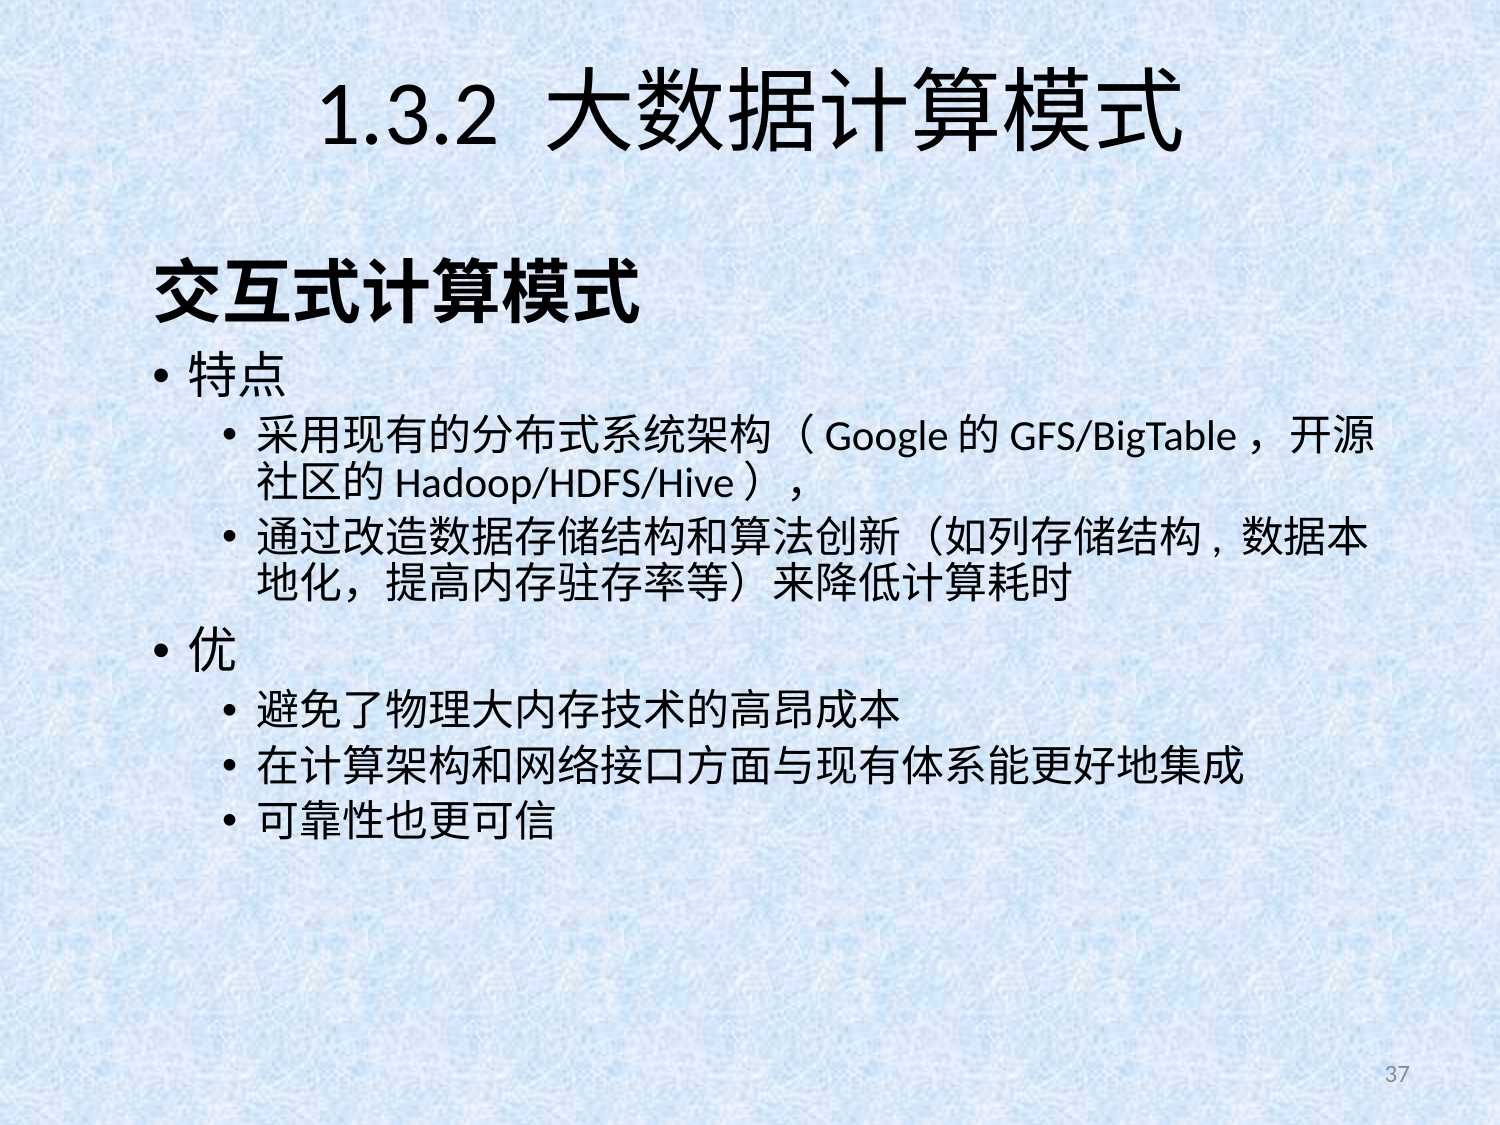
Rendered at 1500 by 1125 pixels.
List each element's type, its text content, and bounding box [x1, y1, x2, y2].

text_box 交互式计算模式 特点 采用现有的分布式系统架构（Google的GFS/BigTable，开源社区的Hadoop/HDFS/Hive）， 通过改造数据存储结构和算法创新（如列存储结构, 数据本地化，提高内存驻存率等）来降低计算耗时 优 避免了物理大内存技术的高昂成本 在计算架构和网络接口方面与现有体系能更好地集成 可靠性也更可信 [137, 249, 1413, 859]
title 1.3.2 大数据计算模式 [75, 45, 1425, 233]
picture [0, 0, 1500, 1125]
slide_number 37 [1074, 1042, 1425, 1103]
